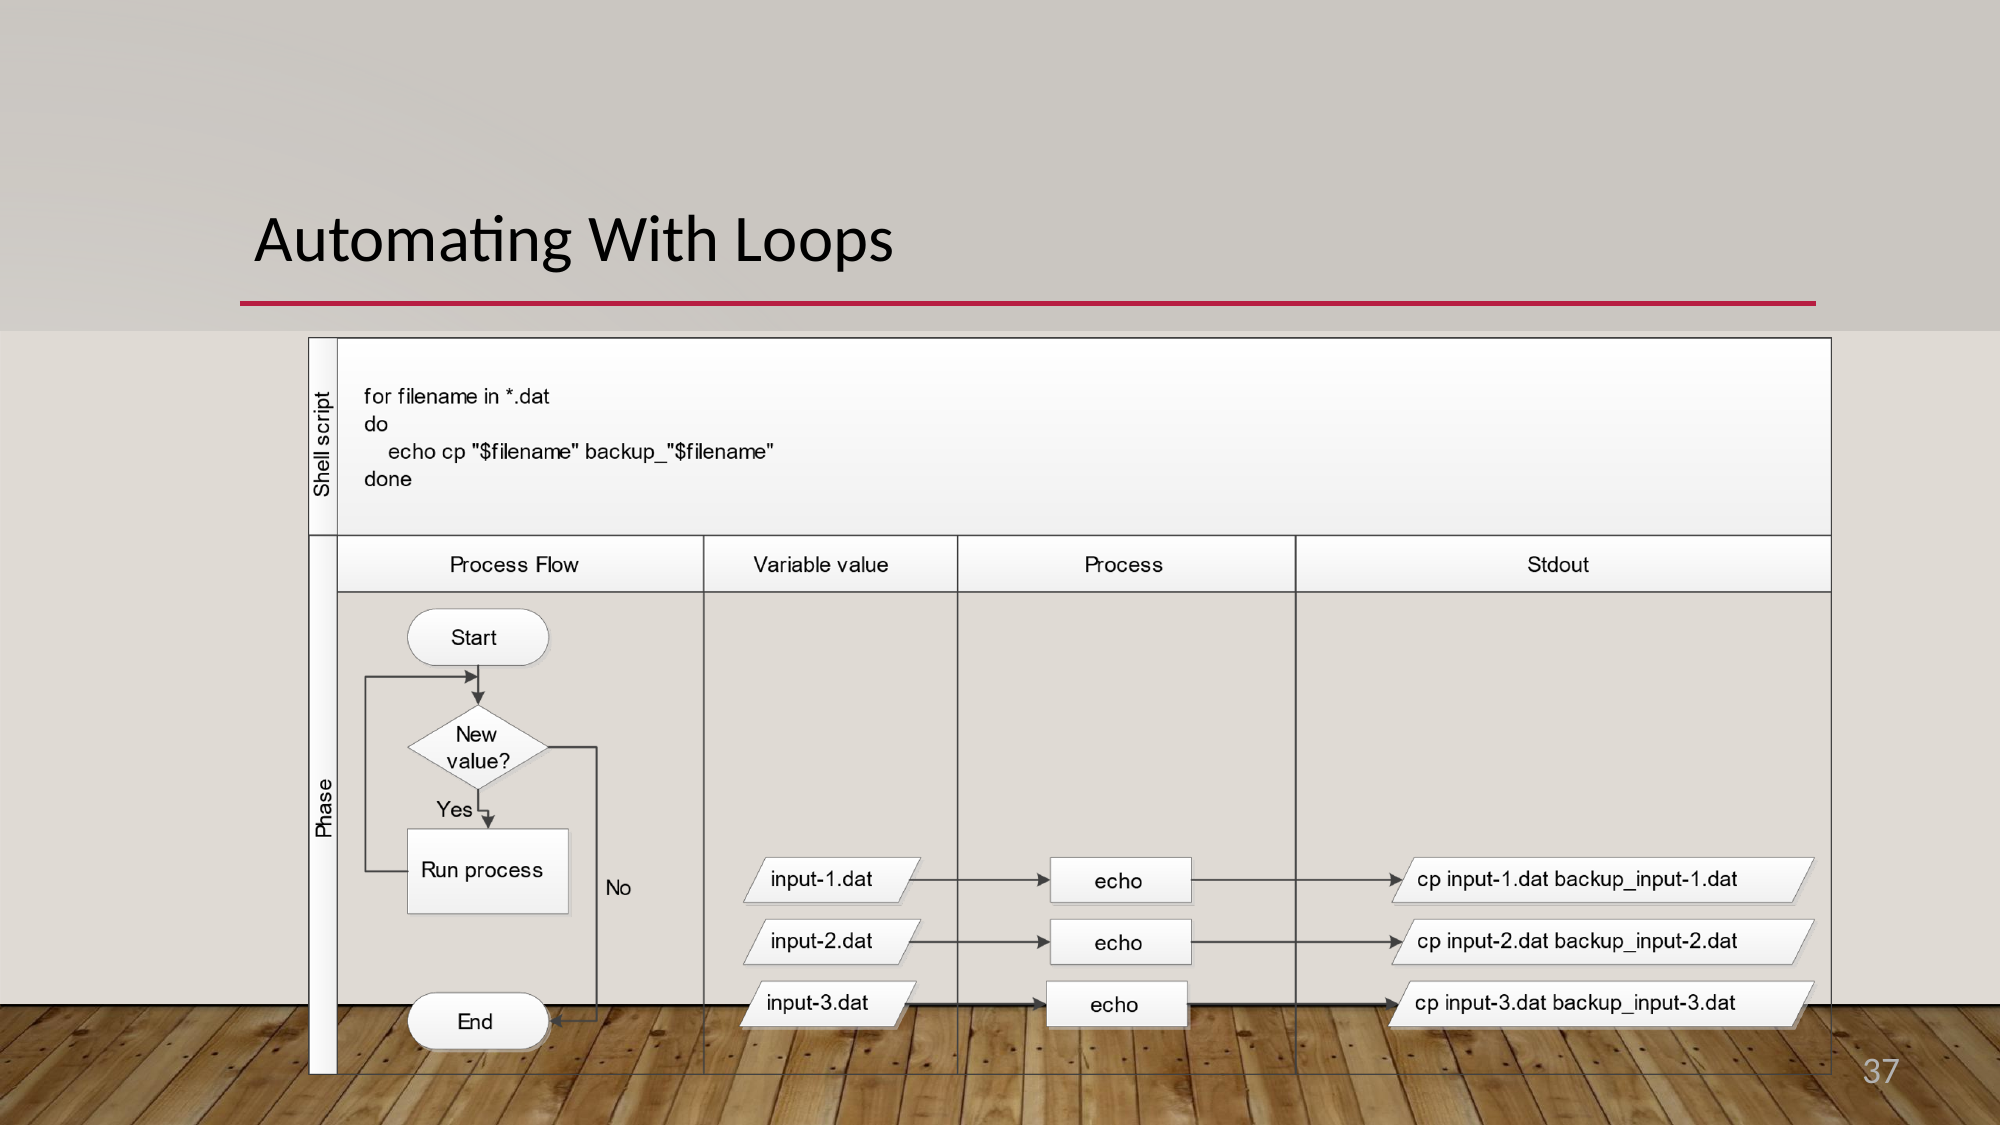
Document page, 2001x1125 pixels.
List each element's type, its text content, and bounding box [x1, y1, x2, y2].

text_box Automating With Loops [239, 187, 1900, 283]
picture [0, 0, 2000, 1125]
slide_number 37 [1440, 1046, 1900, 1103]
